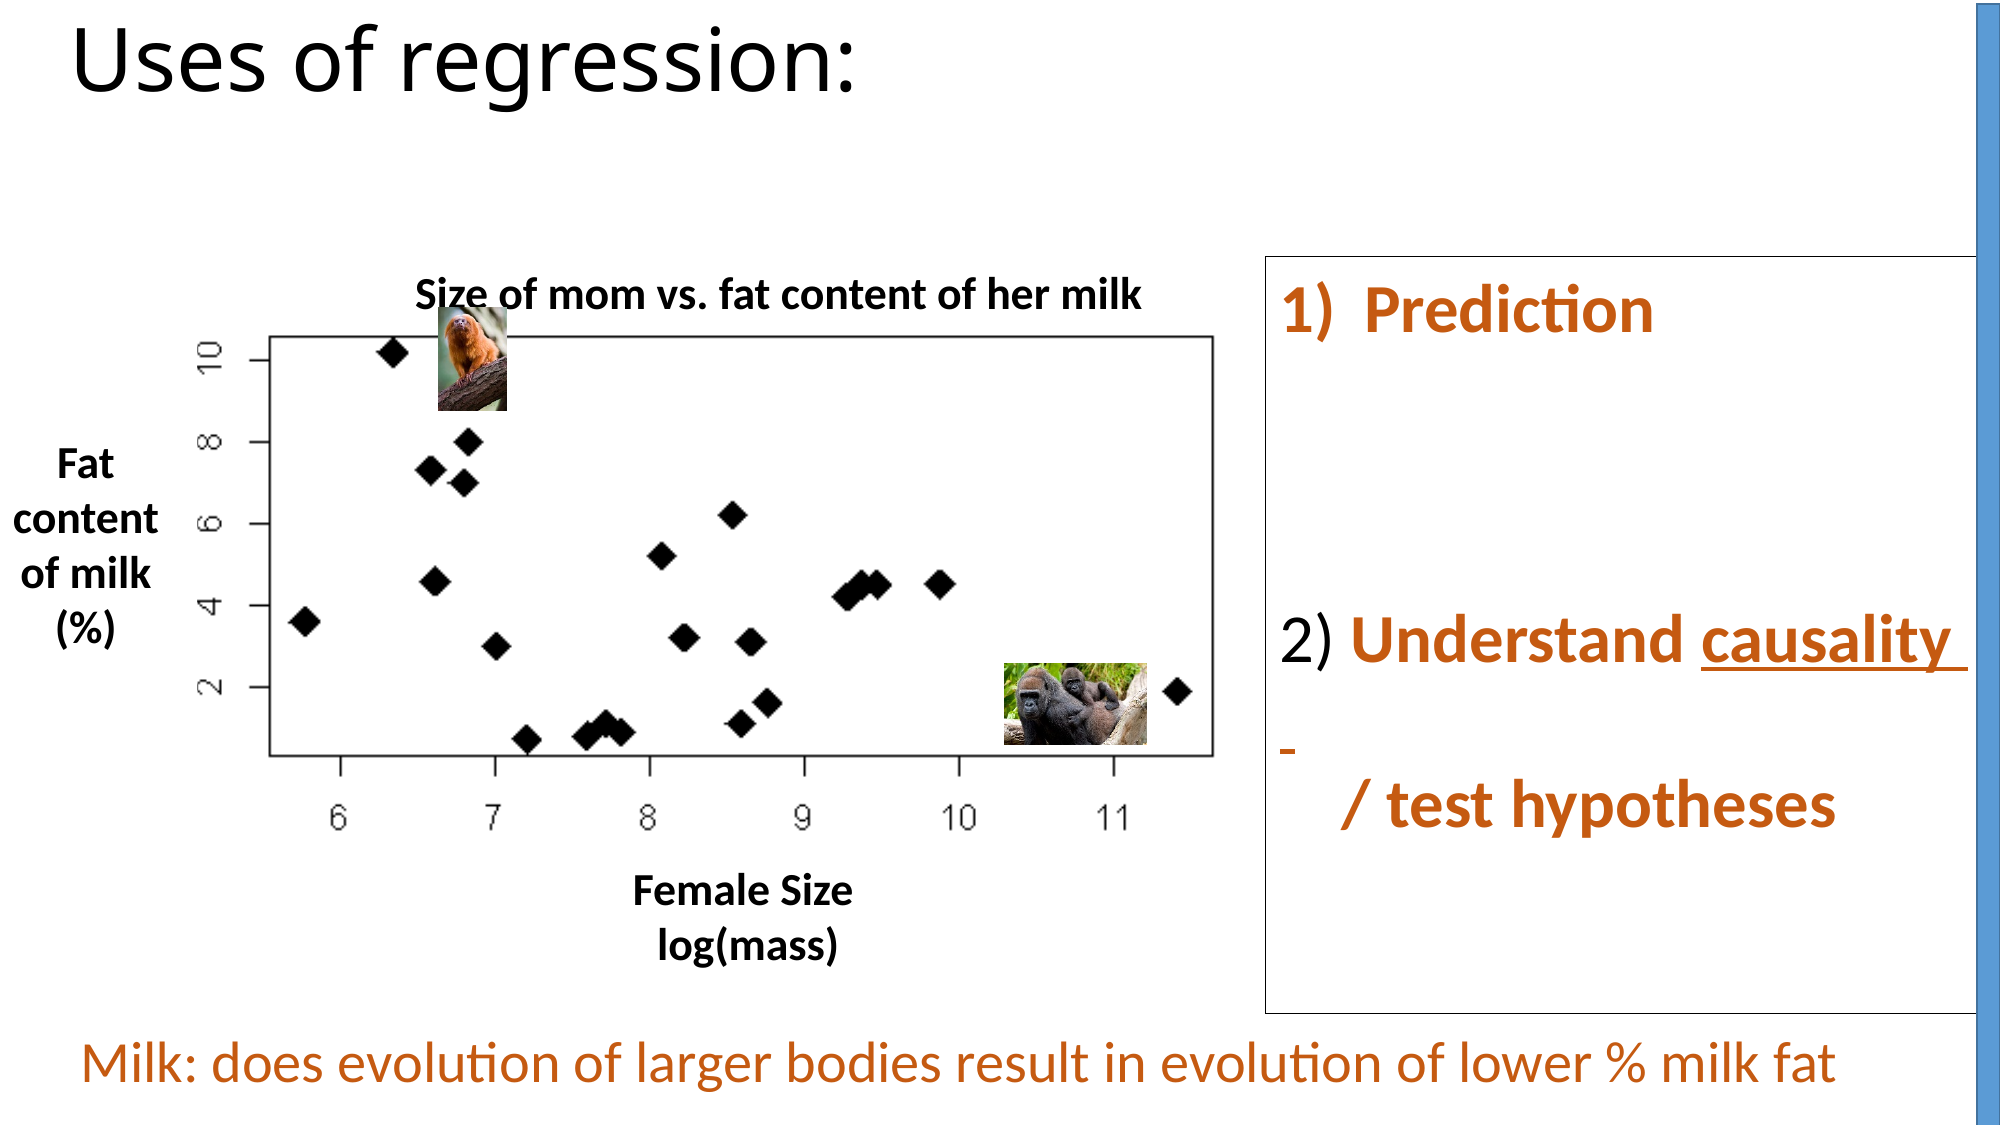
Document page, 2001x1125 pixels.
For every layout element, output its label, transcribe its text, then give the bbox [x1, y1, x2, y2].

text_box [0, 256, 1296, 950]
text_box [1976, 3, 2000, 1125]
text_box Milk: does evolution of larger bodies result in evolution of lower % milk fat [65, 1016, 1853, 1102]
text_box Prediction 2) Understand causality / test hypotheses [1265, 256, 1976, 1014]
title Uses of regression: [54, 6, 1865, 224]
